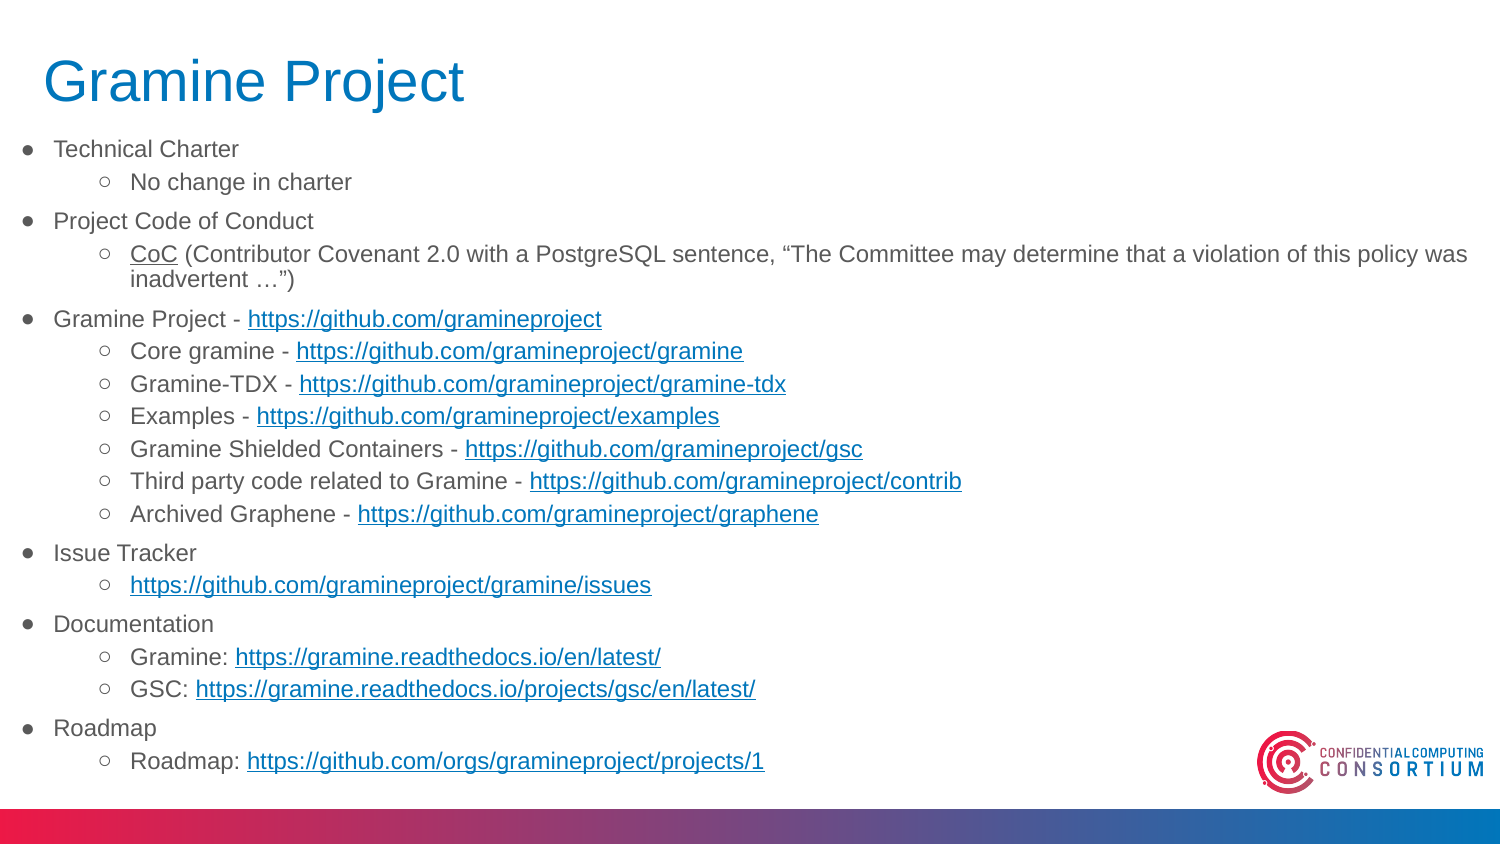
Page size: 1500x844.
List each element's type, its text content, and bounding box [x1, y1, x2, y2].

list Technical Charter No change in charter Project Code of Conduct CoC (Contributor Covenant 2.0 with a PostgreSQL sentence, “The Committee may determine that a violation of this policy was inadvertent …”) Gramine Project - https://github.com/gramineproject Core gramine - https://github.com/gramineproject/gramine Gramine-TDX - https://github.com/gramineproject/gramine-tdx Examples - https://github.com/gramineproject/examples Gramine Shielded Containers - https://github.com/gramineproject/gsc Third party code related to Gramine - https://github.com/gramineproject/contrib Archived Graphene - https://github.com/gramineproject/graphene Issue Tracker https://github.com/gramineproject/gramine/issues Documentation Gramine: https://gramine.readthedocs.io/en/latest/ GSC: https://gramine.readthedocs.io/projects/gsc/en/latest/ Roadmap Roadmap: https://github.com/orgs/gramineproject/projects/1 [0, 129, 1489, 786]
title Gramine Project [28, 35, 1427, 129]
picture [1257, 786, 1483, 794]
